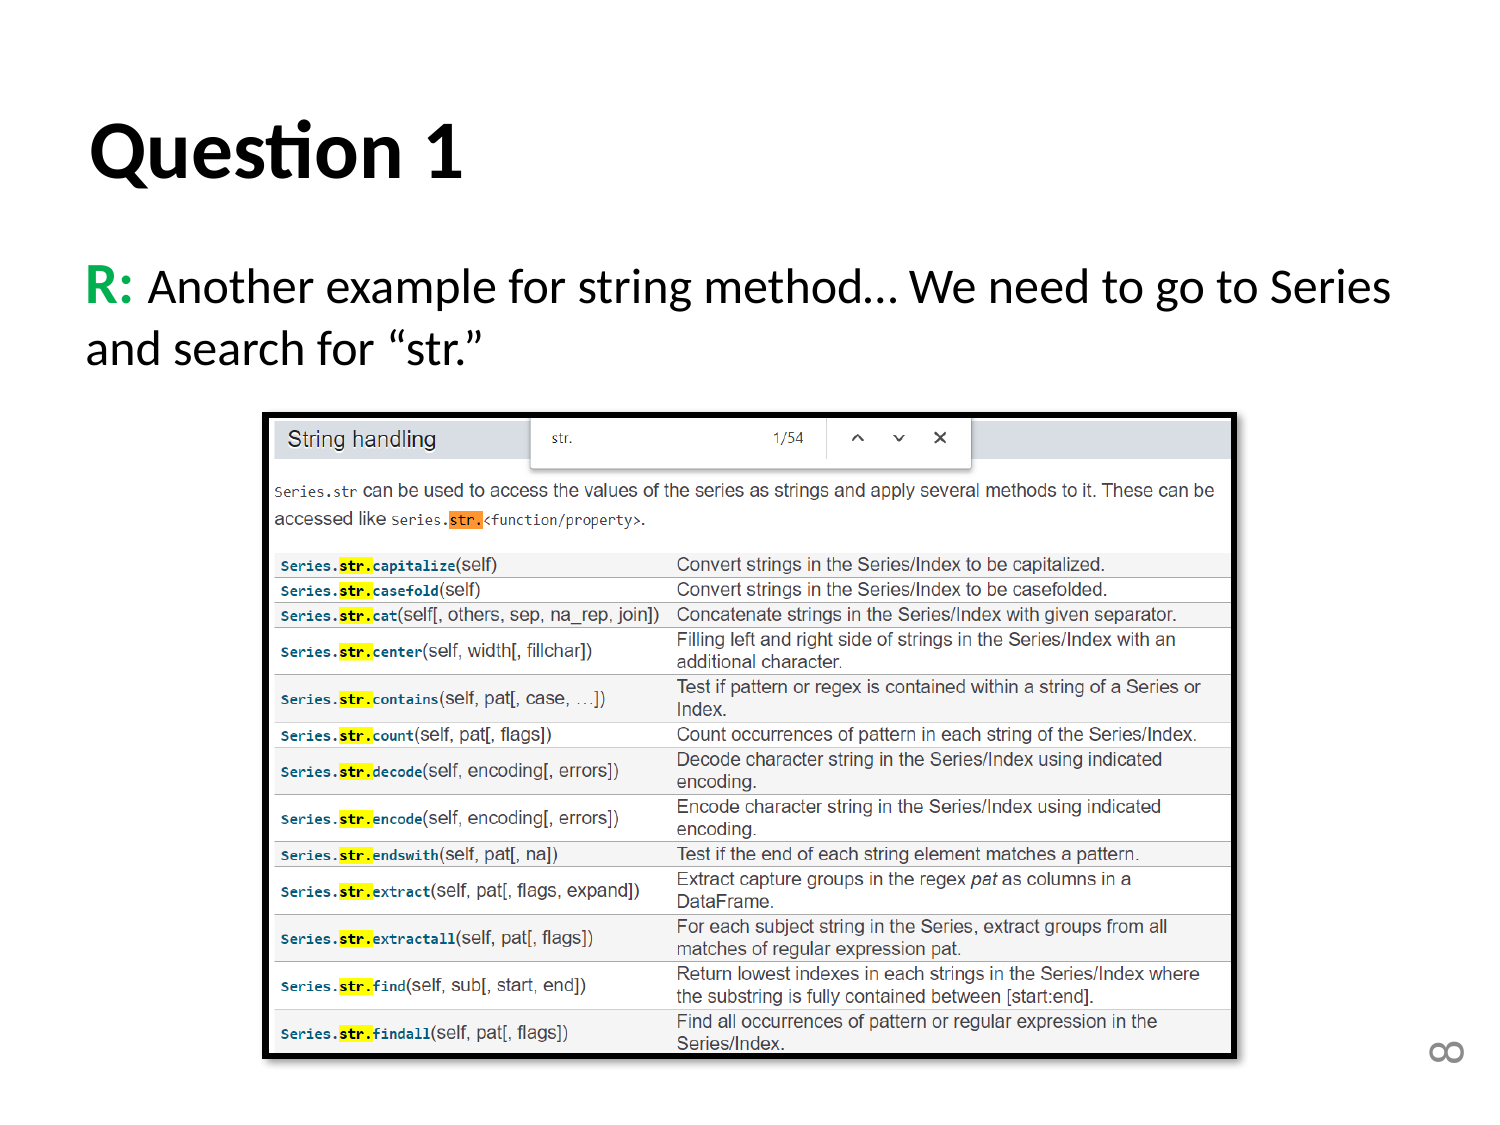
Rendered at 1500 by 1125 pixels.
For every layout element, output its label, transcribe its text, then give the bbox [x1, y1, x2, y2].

text_box R: Another example for string method… We need to go to Series and search for “str.” [70, 237, 1434, 383]
picture [268, 417, 1232, 1053]
slide_number 8 [1412, 1025, 1475, 1125]
text_box Question 1 [74, 87, 1438, 203]
